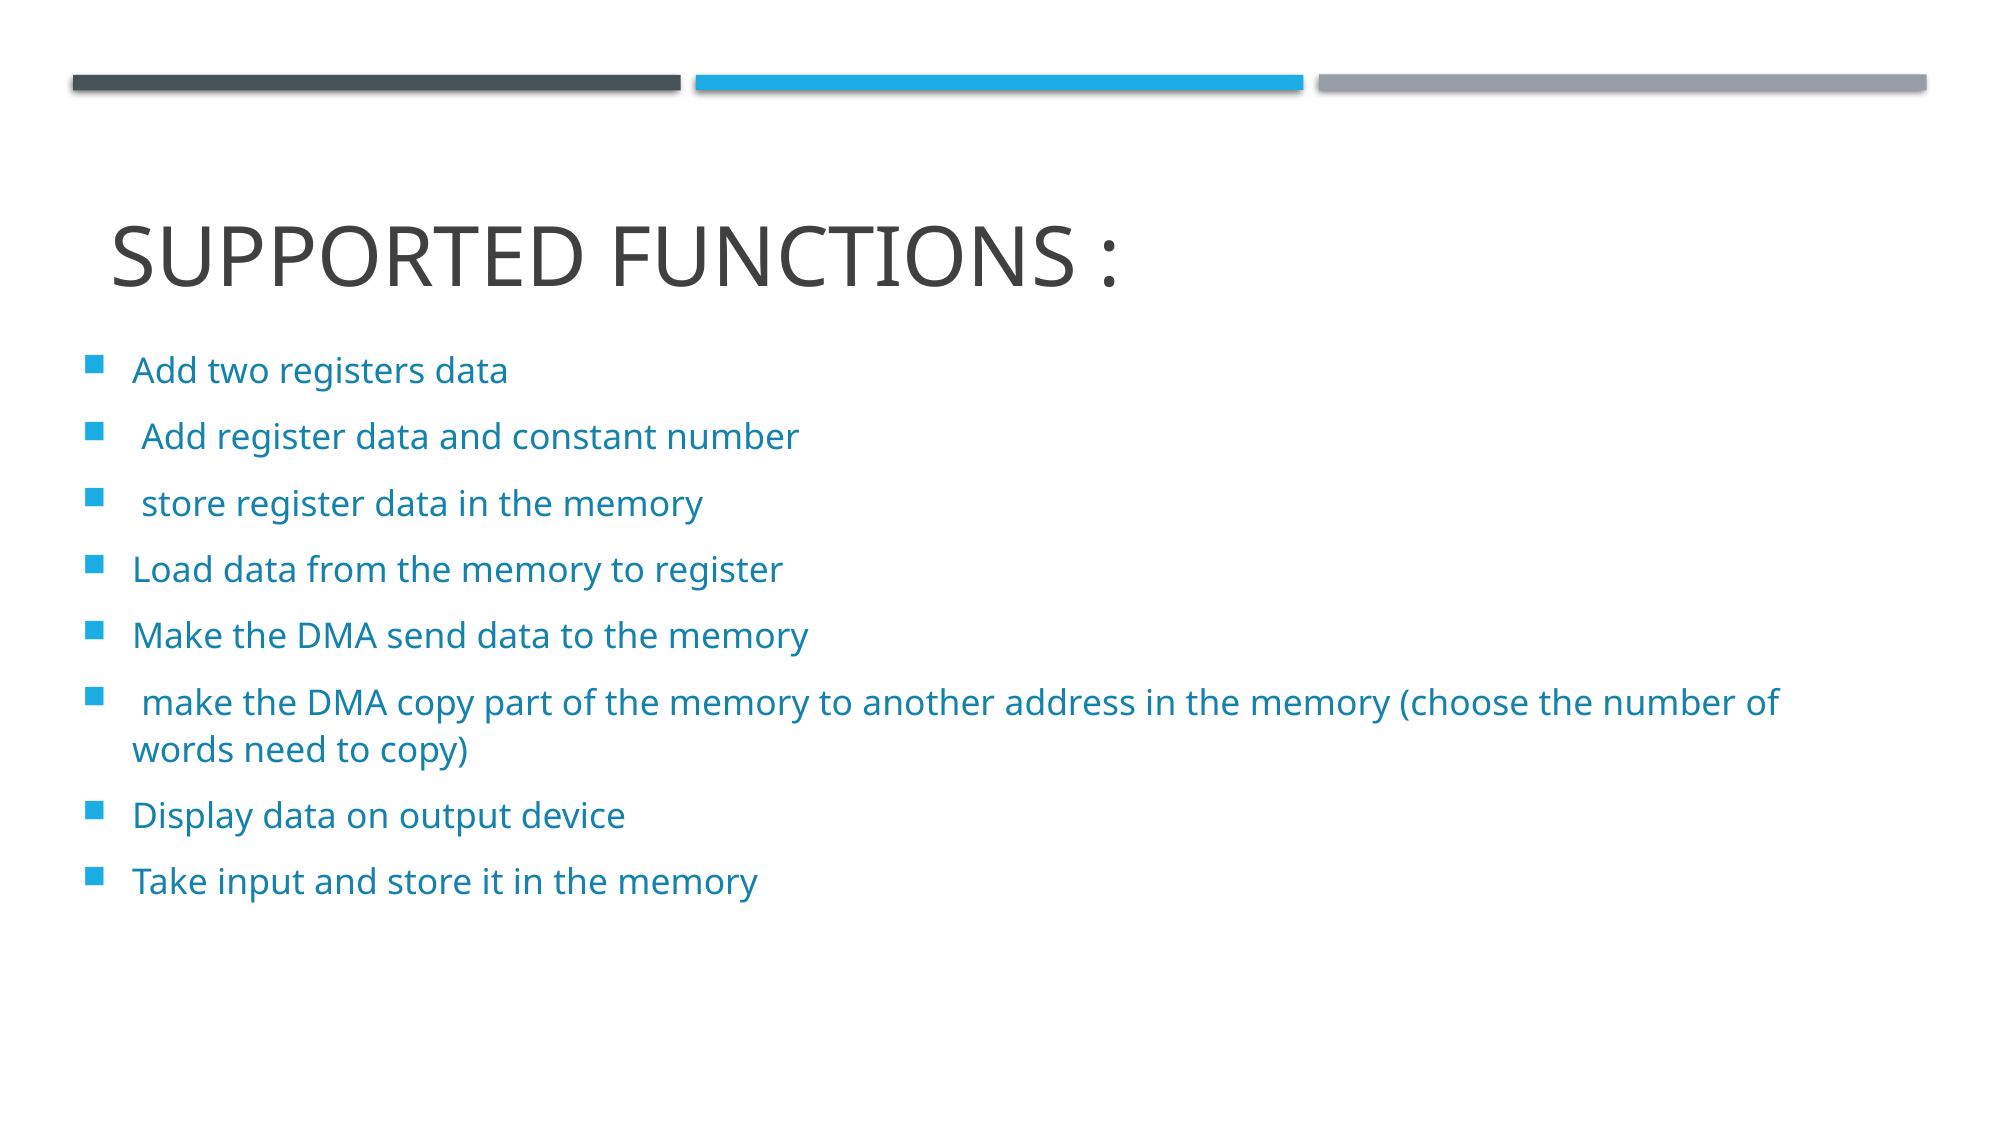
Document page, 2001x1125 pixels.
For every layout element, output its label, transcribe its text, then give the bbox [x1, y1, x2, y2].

title Supported functions : [95, 115, 1905, 311]
list Add two registers data Add register data and constant number store register data in the memory Load data from the memory to register Make the DMA send data to the memory make the DMA copy part of the memory to another address in the memory (choose the number of words need to copy) Display data on output device Take input and store it in the memory [66, 391, 1877, 988]
